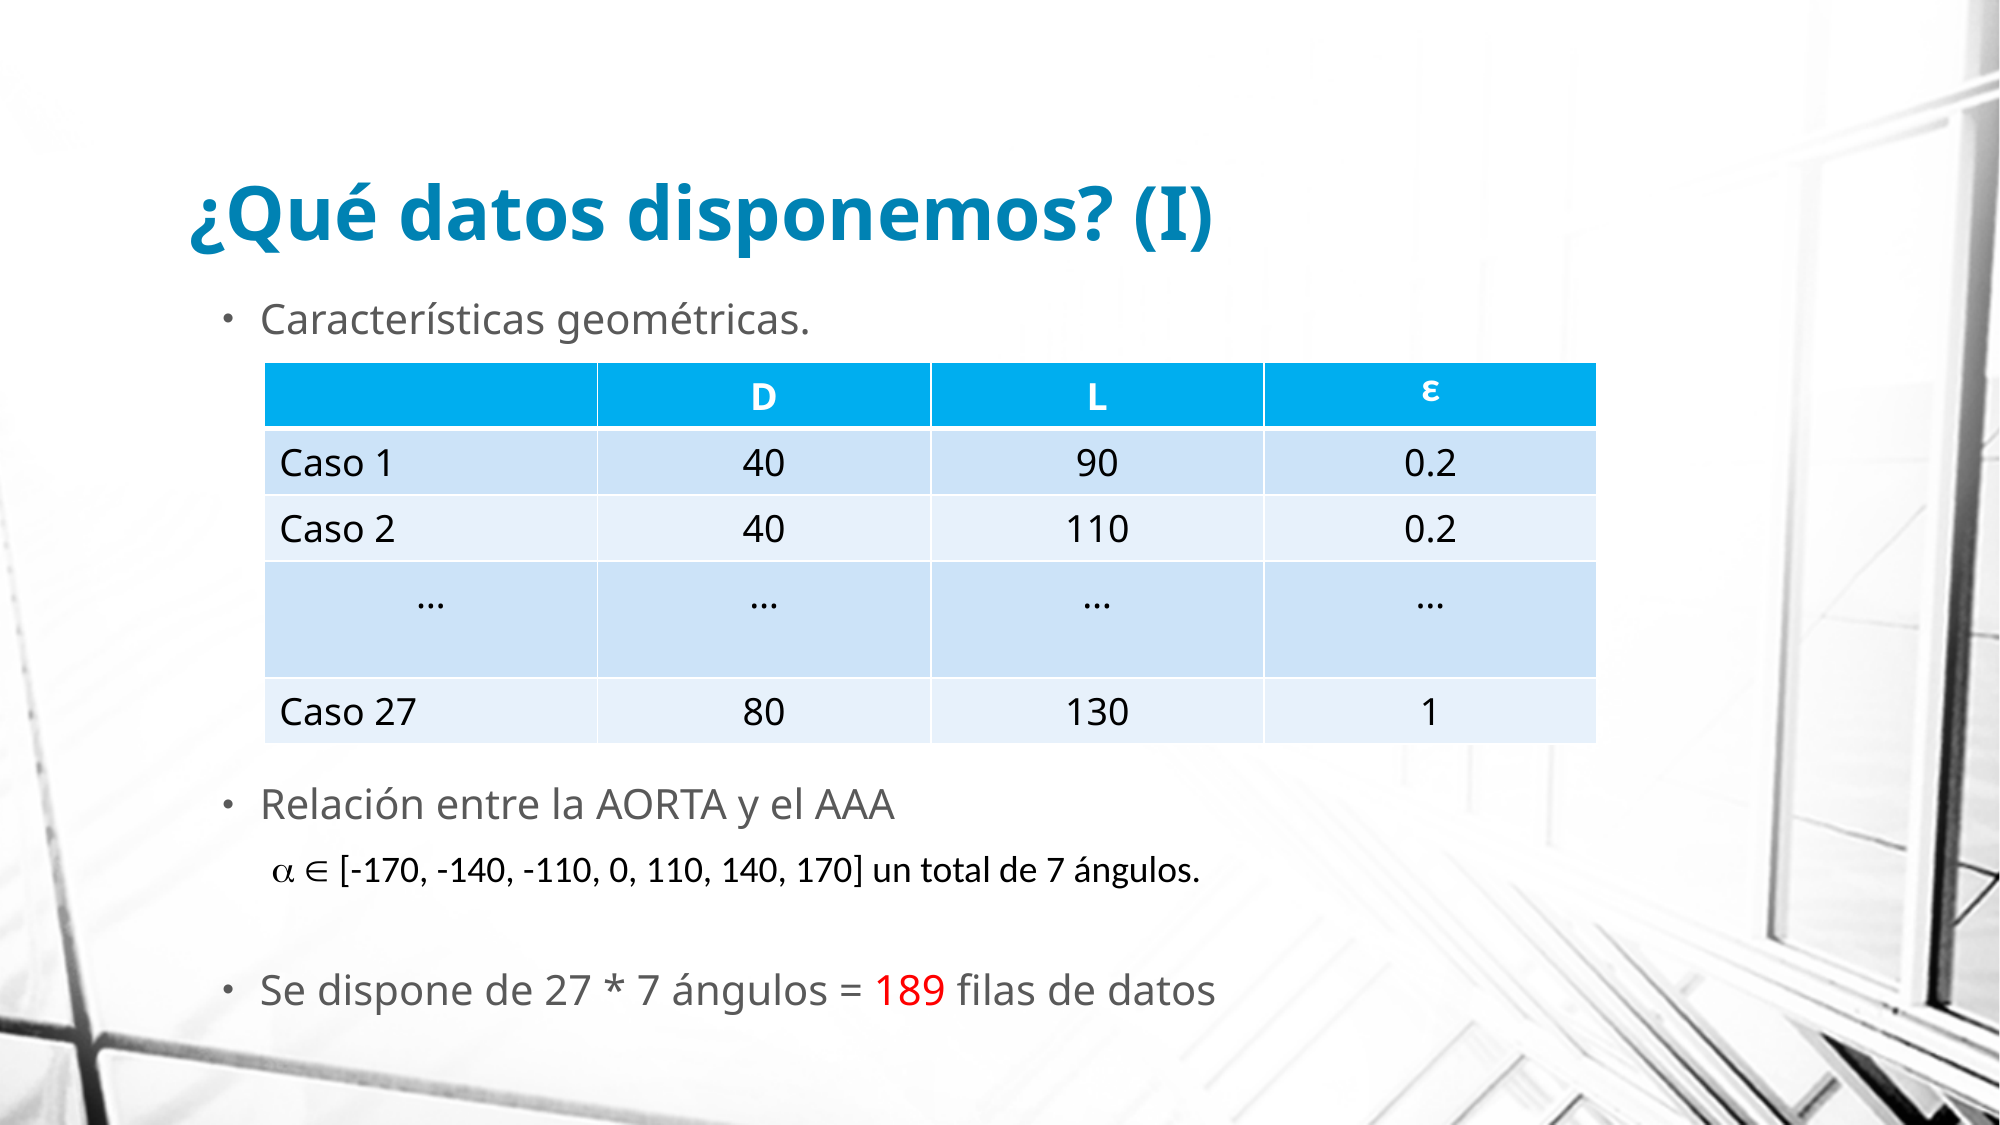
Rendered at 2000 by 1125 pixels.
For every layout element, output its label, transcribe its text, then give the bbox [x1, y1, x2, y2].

table_cell 130 [932, 679, 1263, 743]
table_cell 90 [932, 431, 1263, 494]
table_header ε [1265, 363, 1596, 426]
table_cell … [932, 562, 1263, 677]
table_header D [598, 363, 930, 426]
title ¿Qué datos disponemos? (I) [174, 87, 1600, 263]
table_cell 0.2 [1265, 496, 1596, 560]
table_header [265, 363, 597, 426]
table_cell 40 [598, 496, 930, 560]
table_cell 1 [1265, 679, 1596, 743]
list Características geométricas. [199, 290, 1325, 391]
table_cell 110 [932, 496, 1263, 560]
list Se dispone de 27 * 7 ángulos = 189 filas de datos [199, 961, 1598, 1097]
table_cell 0.2 [1265, 431, 1596, 494]
table_cell … [265, 562, 597, 677]
table_cell 40 [598, 431, 930, 494]
table_cell Caso 27 [265, 679, 597, 743]
table_header L [932, 363, 1263, 426]
table_cell … [1265, 562, 1596, 677]
table_cell 80 [598, 679, 930, 743]
table_cell … [598, 562, 930, 677]
picture [0, 0, 2000, 1125]
table_cell Caso 1 [265, 431, 597, 494]
text_box   [-170, -140, -110, 0, 110, 140, 170] un total de 7 ángulos. [256, 837, 1270, 898]
list Relación entre la AORTA y el AAA [199, 776, 1325, 838]
table_cell Caso 2 [265, 496, 597, 560]
